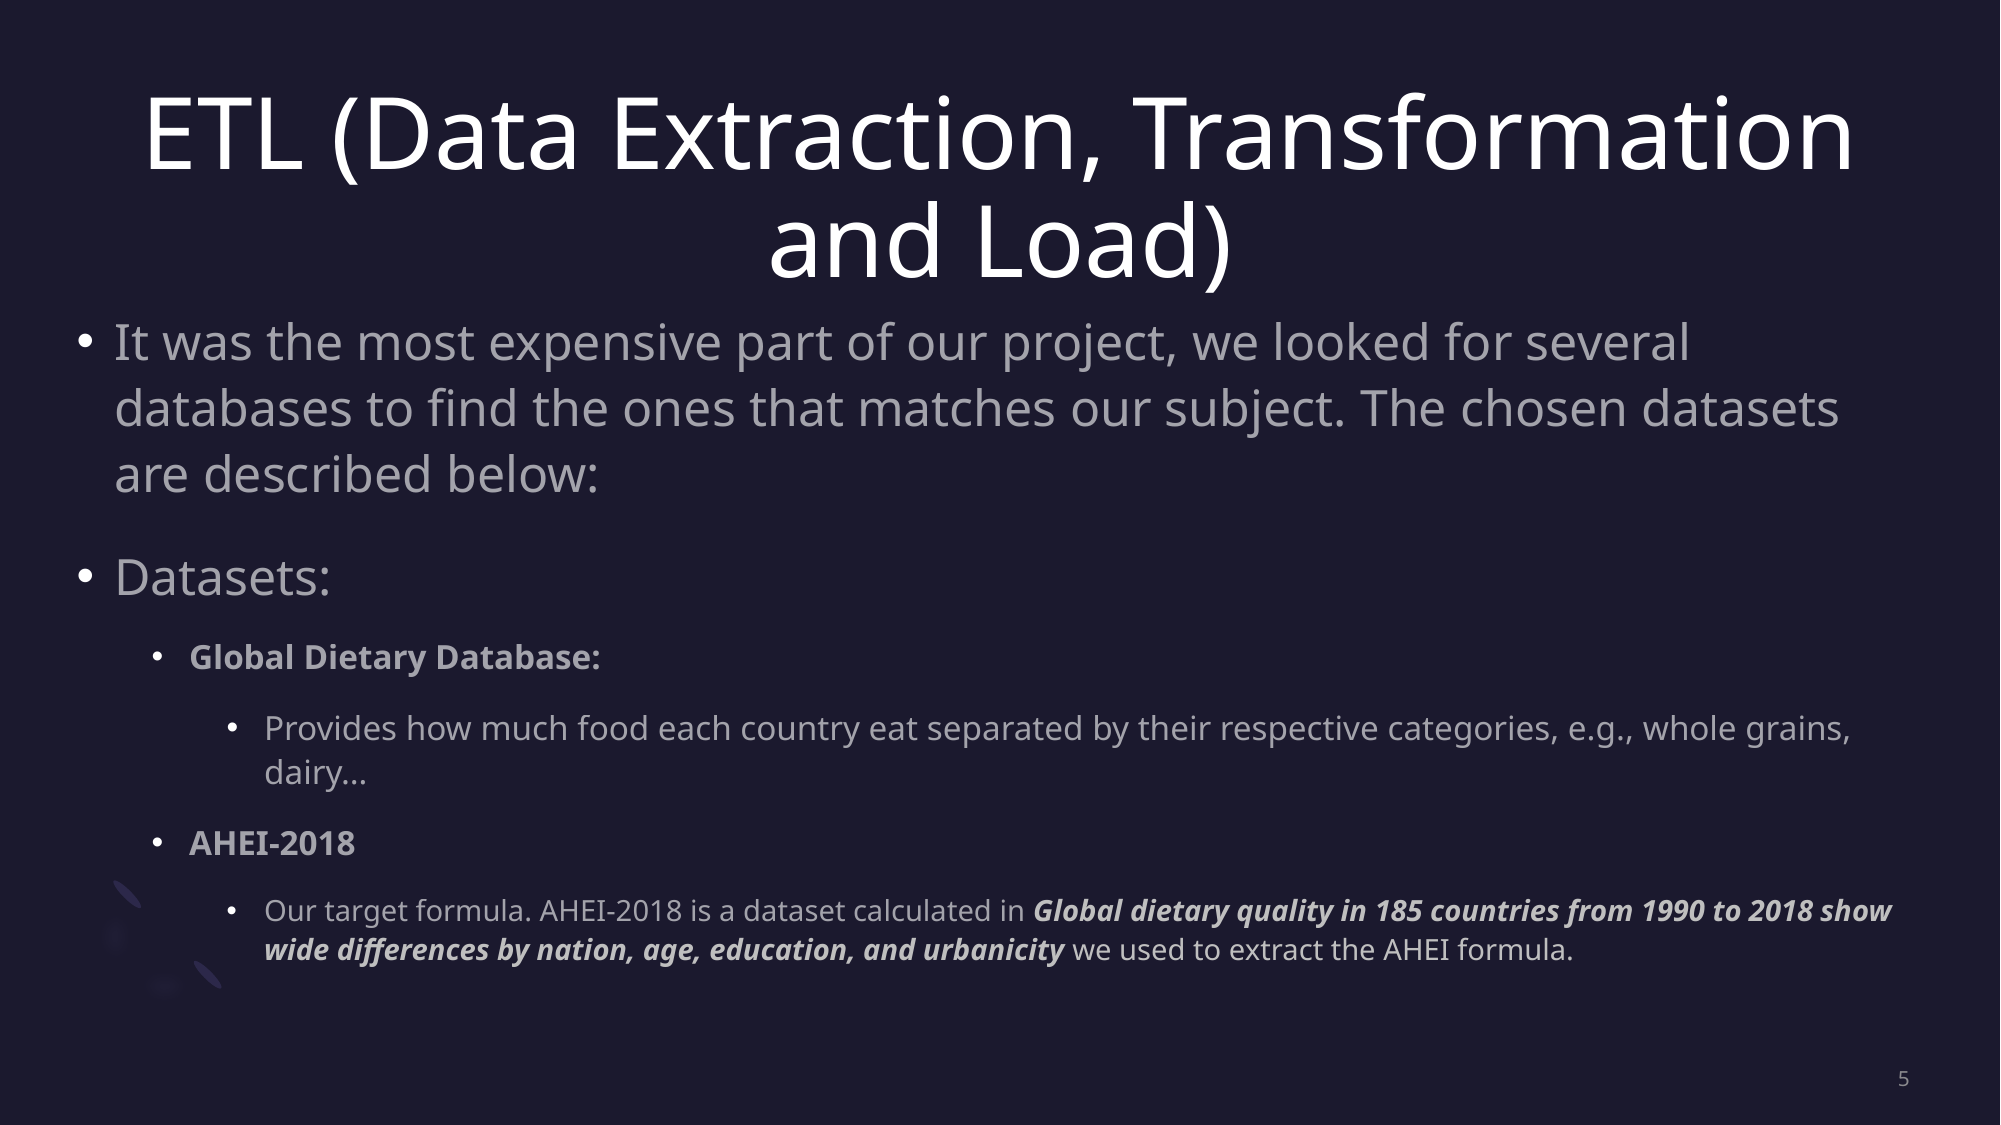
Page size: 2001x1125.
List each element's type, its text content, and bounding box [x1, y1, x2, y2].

slide_number 5 [1632, 1067, 1910, 1093]
list It was the most expensive part of our project, we looked for several databases to find the ones that matches our subject. The chosen datasets are described below: Datasets: Global Dietary Database: Provides how much food each country eat separated by their respective categories, e.g., whole grains, dairy… AHEI-2018 Our target formula. AHEI-2018 is a dataset calculated in Global dietary quality in 185 countries from 1990 to 2018 show wide differences by nation, age, education, and urbanicity we used to extract the AHEI formula. [76, 304, 1896, 1093]
text_box ETL (Data Extraction, Transformation and Load) [90, 83, 1910, 302]
